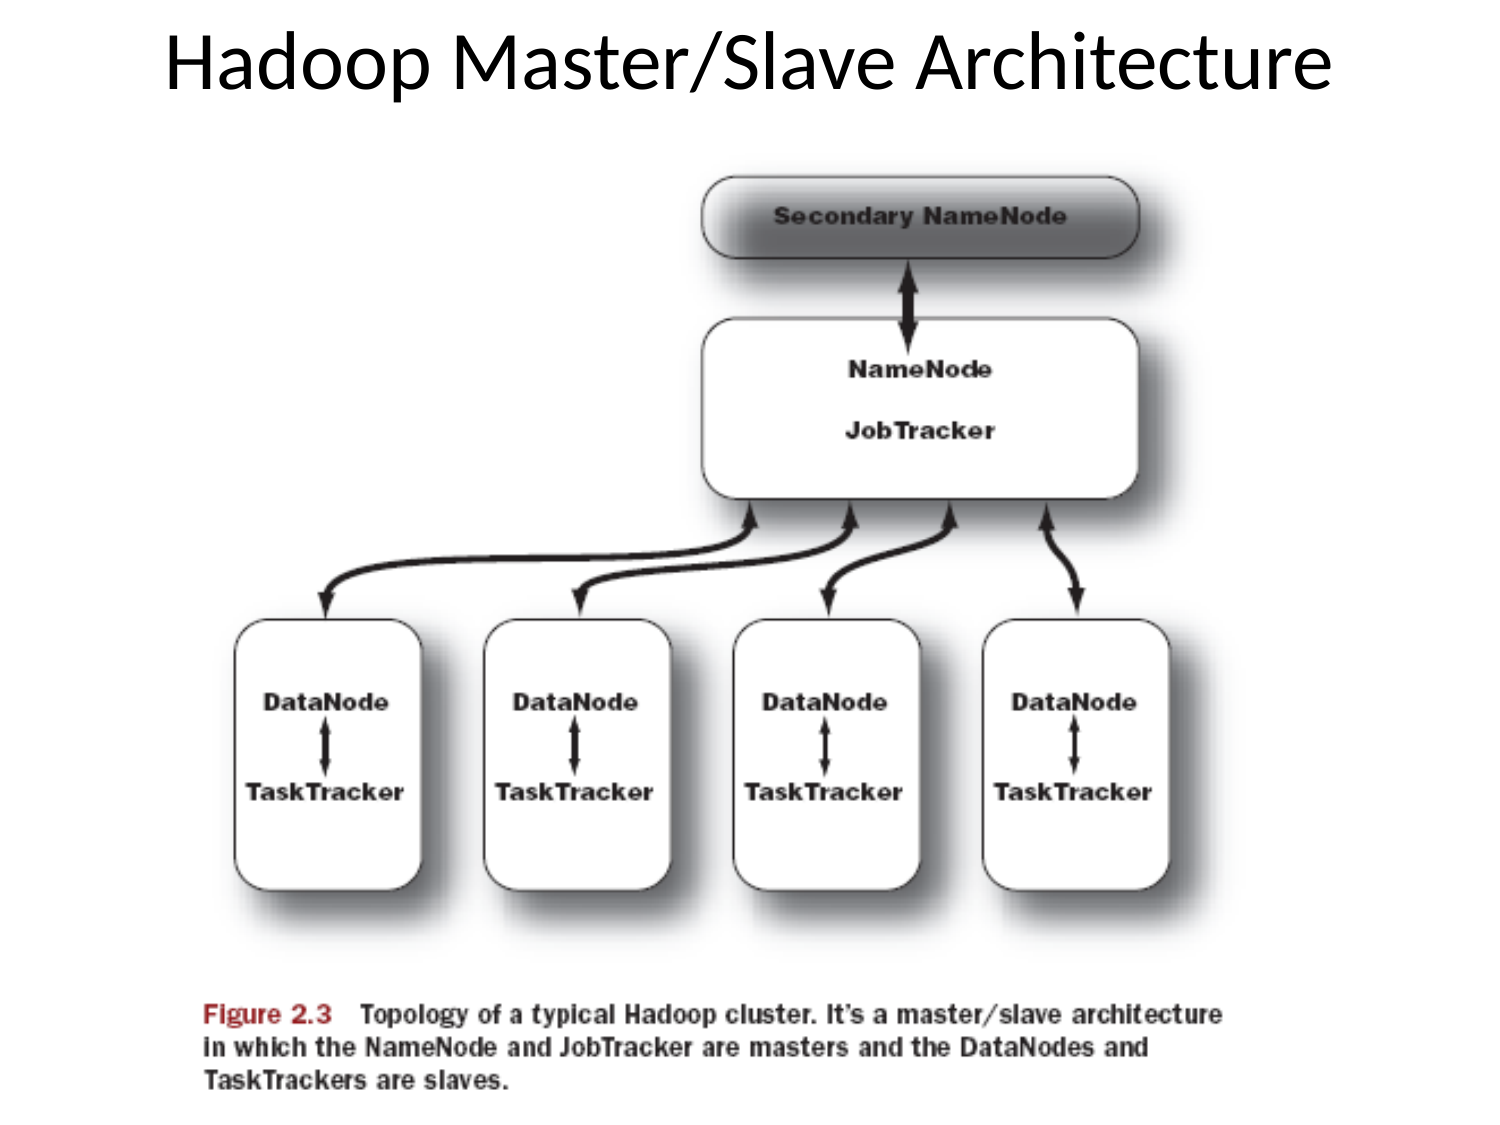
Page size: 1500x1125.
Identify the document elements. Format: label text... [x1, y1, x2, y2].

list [62, 146, 1463, 1125]
title Hadoop Master/Slave Architecture [75, 0, 1425, 145]
